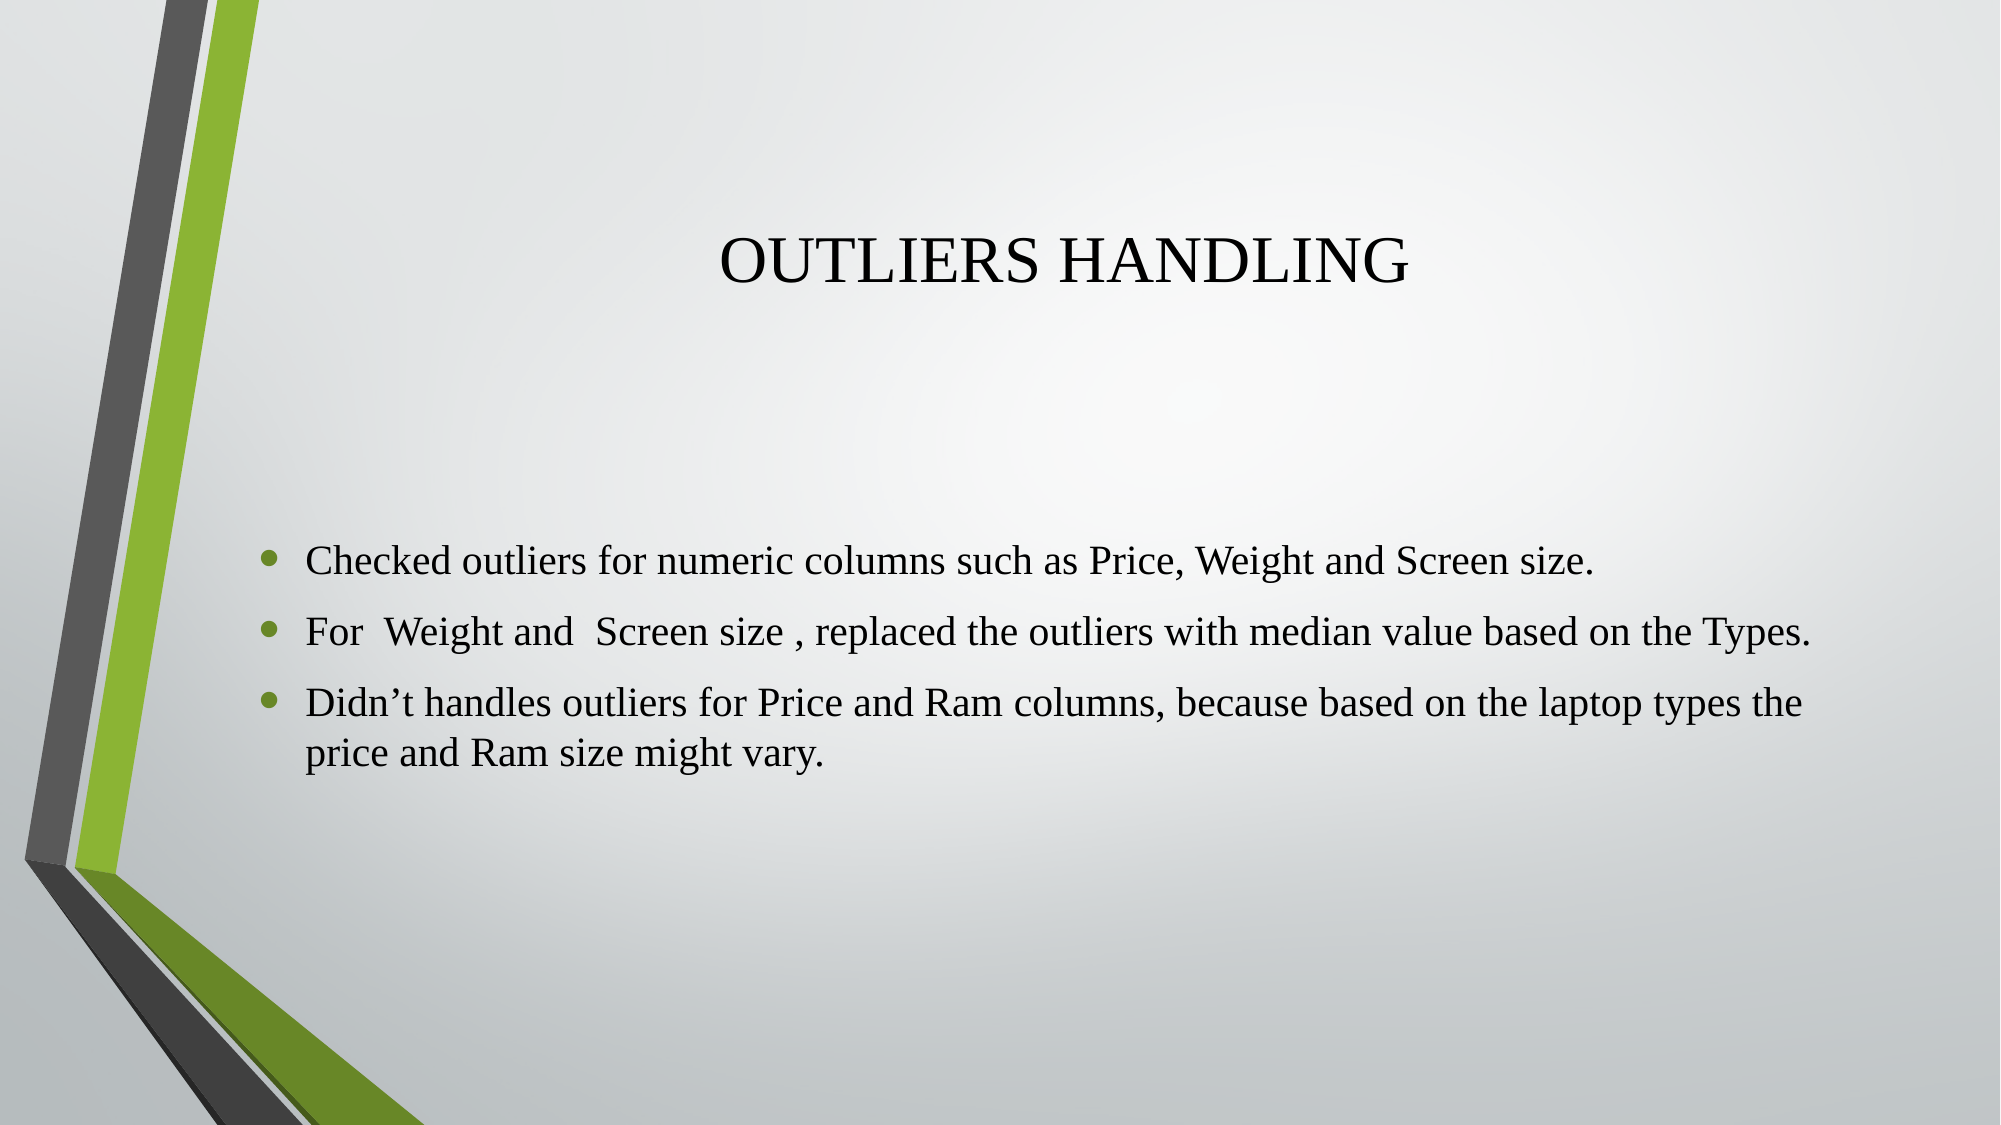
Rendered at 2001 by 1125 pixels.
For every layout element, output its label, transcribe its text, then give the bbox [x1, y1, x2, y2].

title OUTLIERS HANDLING [243, 112, 1887, 397]
list Checked outliers for numeric columns such as Price, Weight and Screen size. For Weight and Screen size , replaced the outliers with median value based on the Types. Didn’t handles outliers for Price and Ram columns, because based on the laptop types the price and Ram size might vary. [243, 397, 1887, 910]
